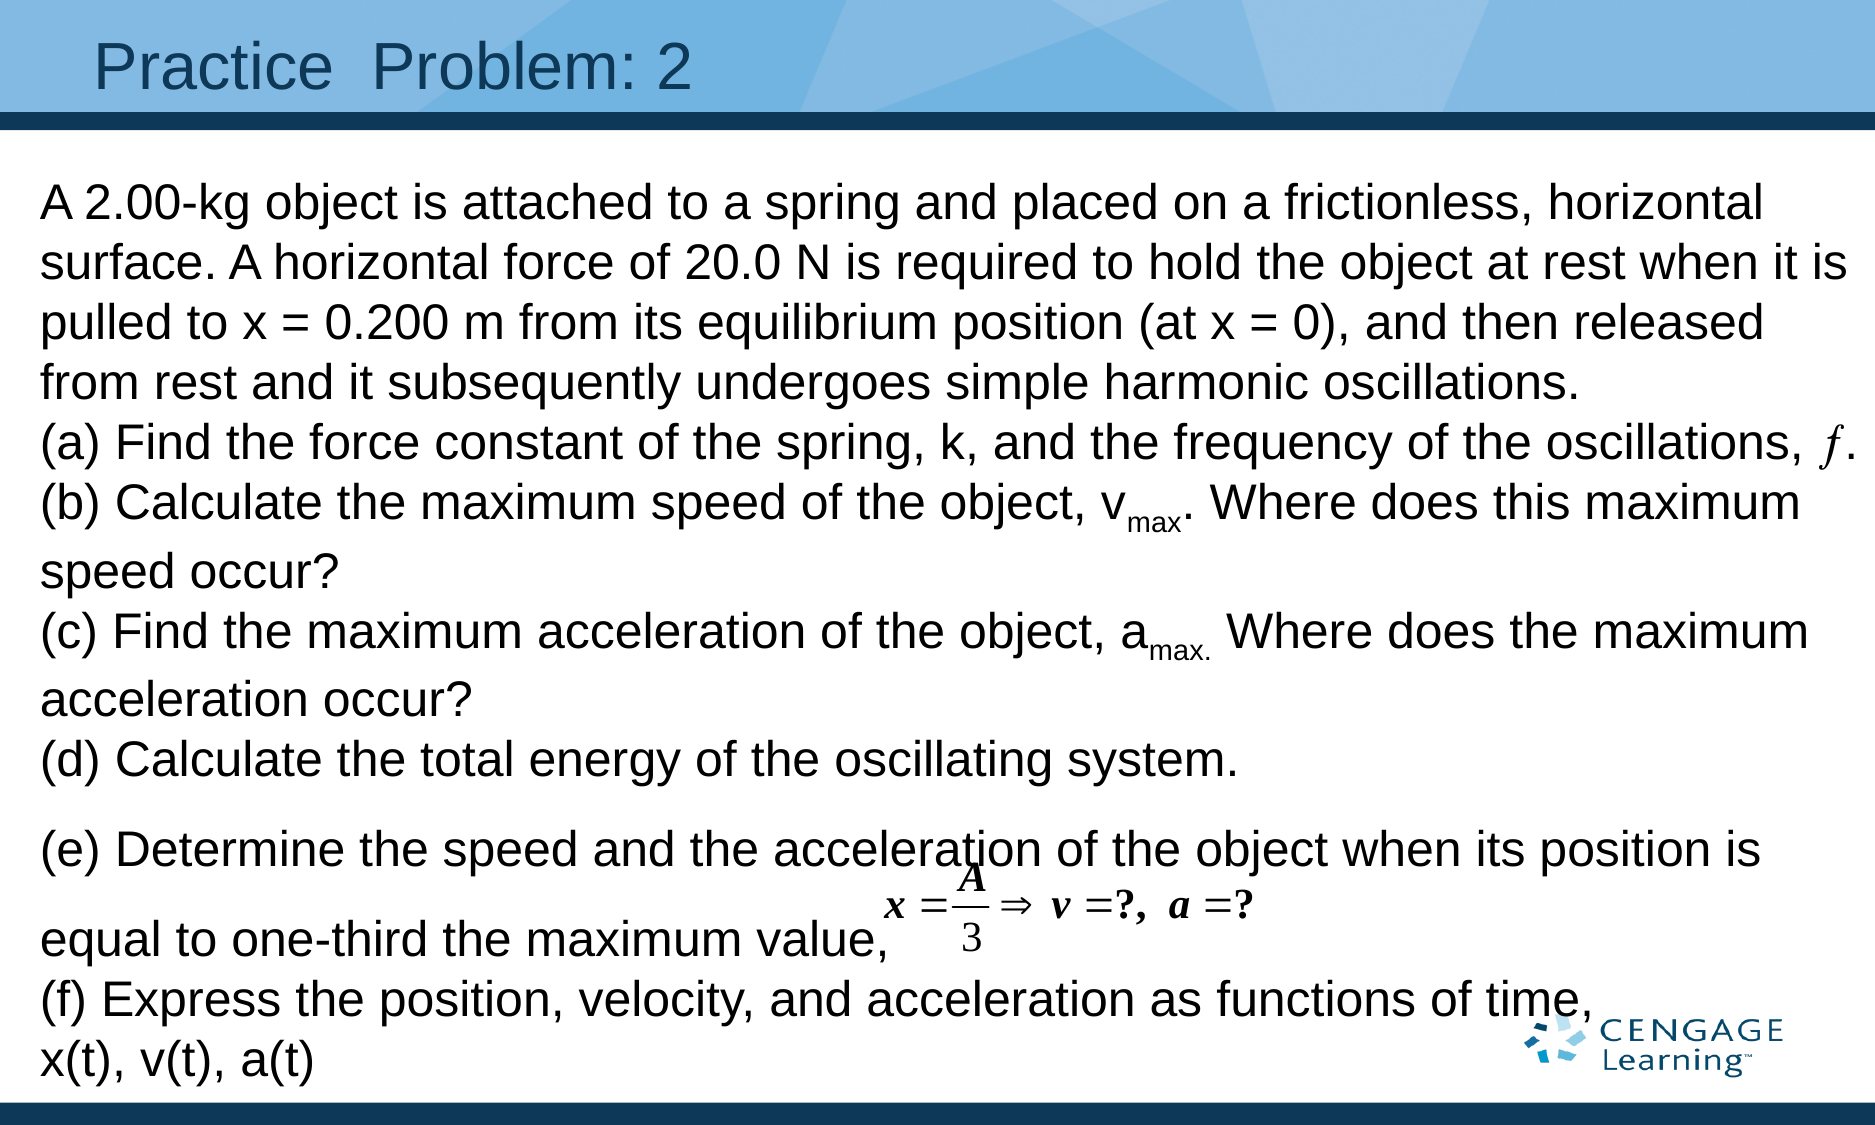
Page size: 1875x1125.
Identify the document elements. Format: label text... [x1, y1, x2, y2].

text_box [874, 849, 1263, 962]
picture [0, 0, 1875, 112]
text_box A 2.00-kg object is attached to a spring and placed on a frictionless, horizontal surface. A horizontal force of 20.0 N is required to hold the object at rest when it is pulled to x = 0.200 m from its equilibrium position (at x = 0), and then released from rest and it subsequently undergoes simple harmonic oscillations. (a) Find the force constant of the spring, k, and the frequency of the oscillations, . (b) Calculate the maximum speed of the object, vmax. Where does this maximum speed occur? (c) Find the maximum acceleration of the object, amax. Where does the maximum acceleration occur? (d) Calculate the total energy of the oscillating system. (e) Determine the speed and the acceleration of the object when its position is equal to one-third the maximum value, (f) Express the position, velocity, and acceleration as functions of time, x(t), v(t), a(t) . [24, 162, 1875, 1125]
title Practice Problem: 2 [93, 12, 1782, 113]
